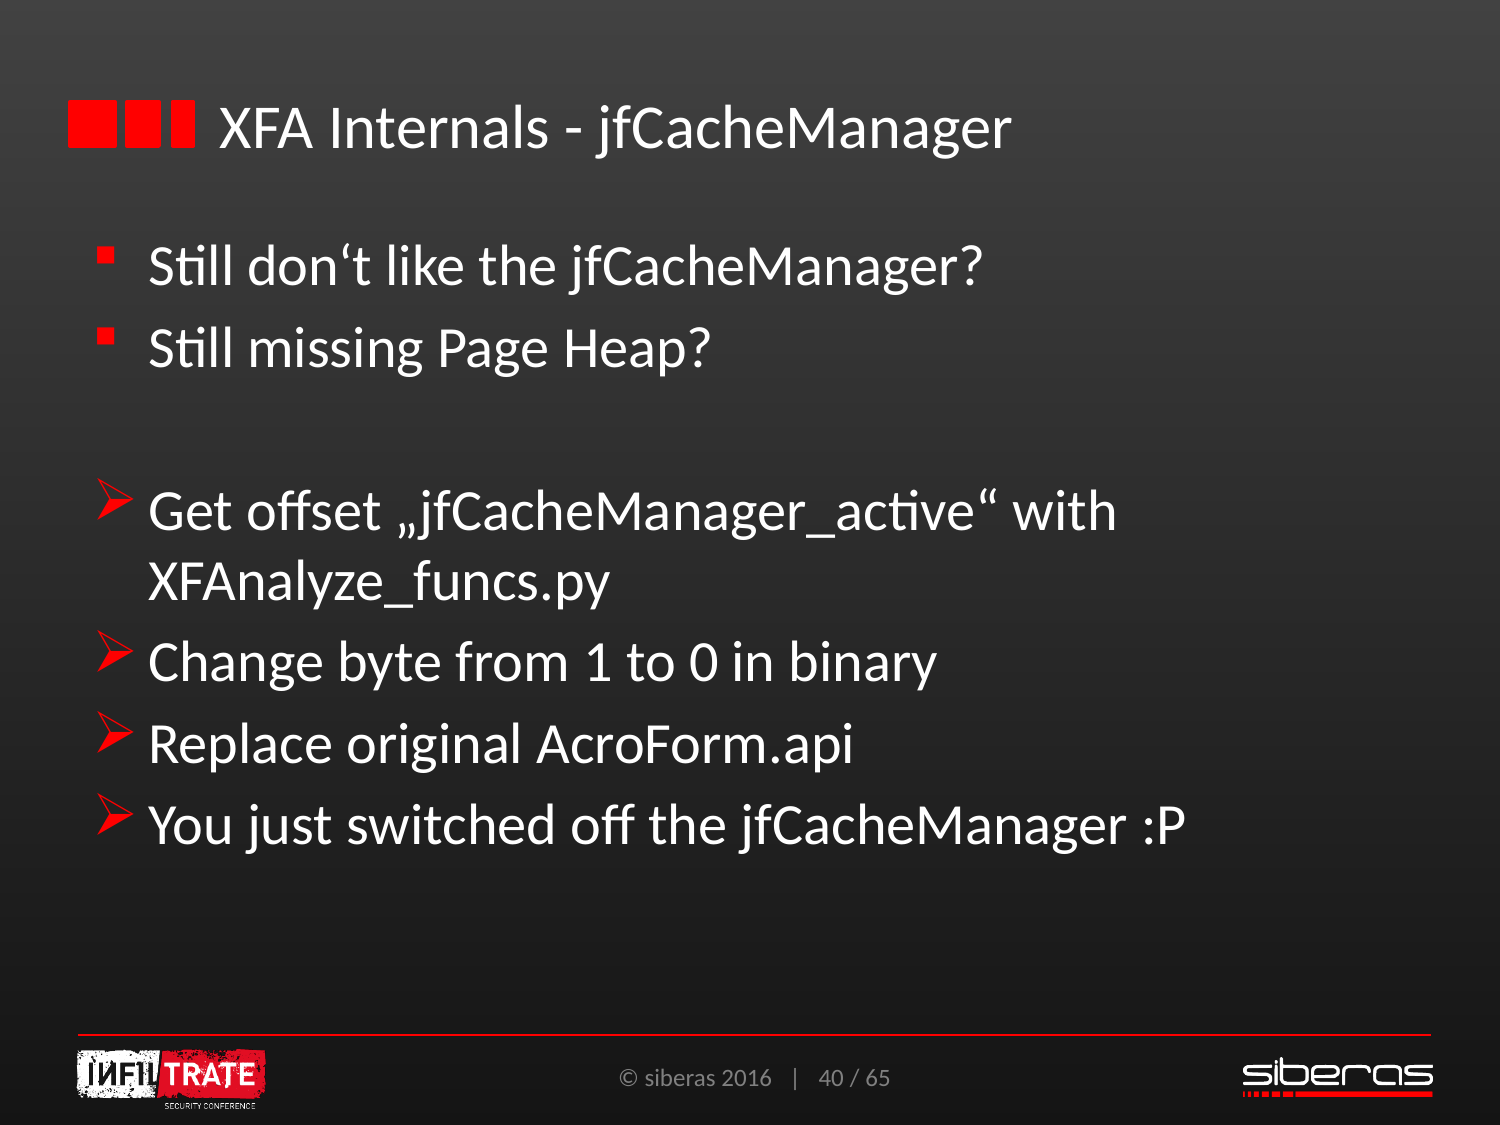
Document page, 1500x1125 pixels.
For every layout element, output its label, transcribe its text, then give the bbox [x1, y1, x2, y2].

title XFA Internals - jfCacheManager [205, 58, 1420, 189]
list Still don‘t like the jfCacheManager? Still missing Page Heap? Get offset „jfCacheManager_active“ with XFAnalyze_funcs.py Change byte from 1 to 0 in binary Replace original AcroForm.api You just switched off the jfCacheManager :P [77, 219, 1431, 1012]
picture [1243, 1057, 1433, 1097]
picture [76, 1049, 266, 1109]
